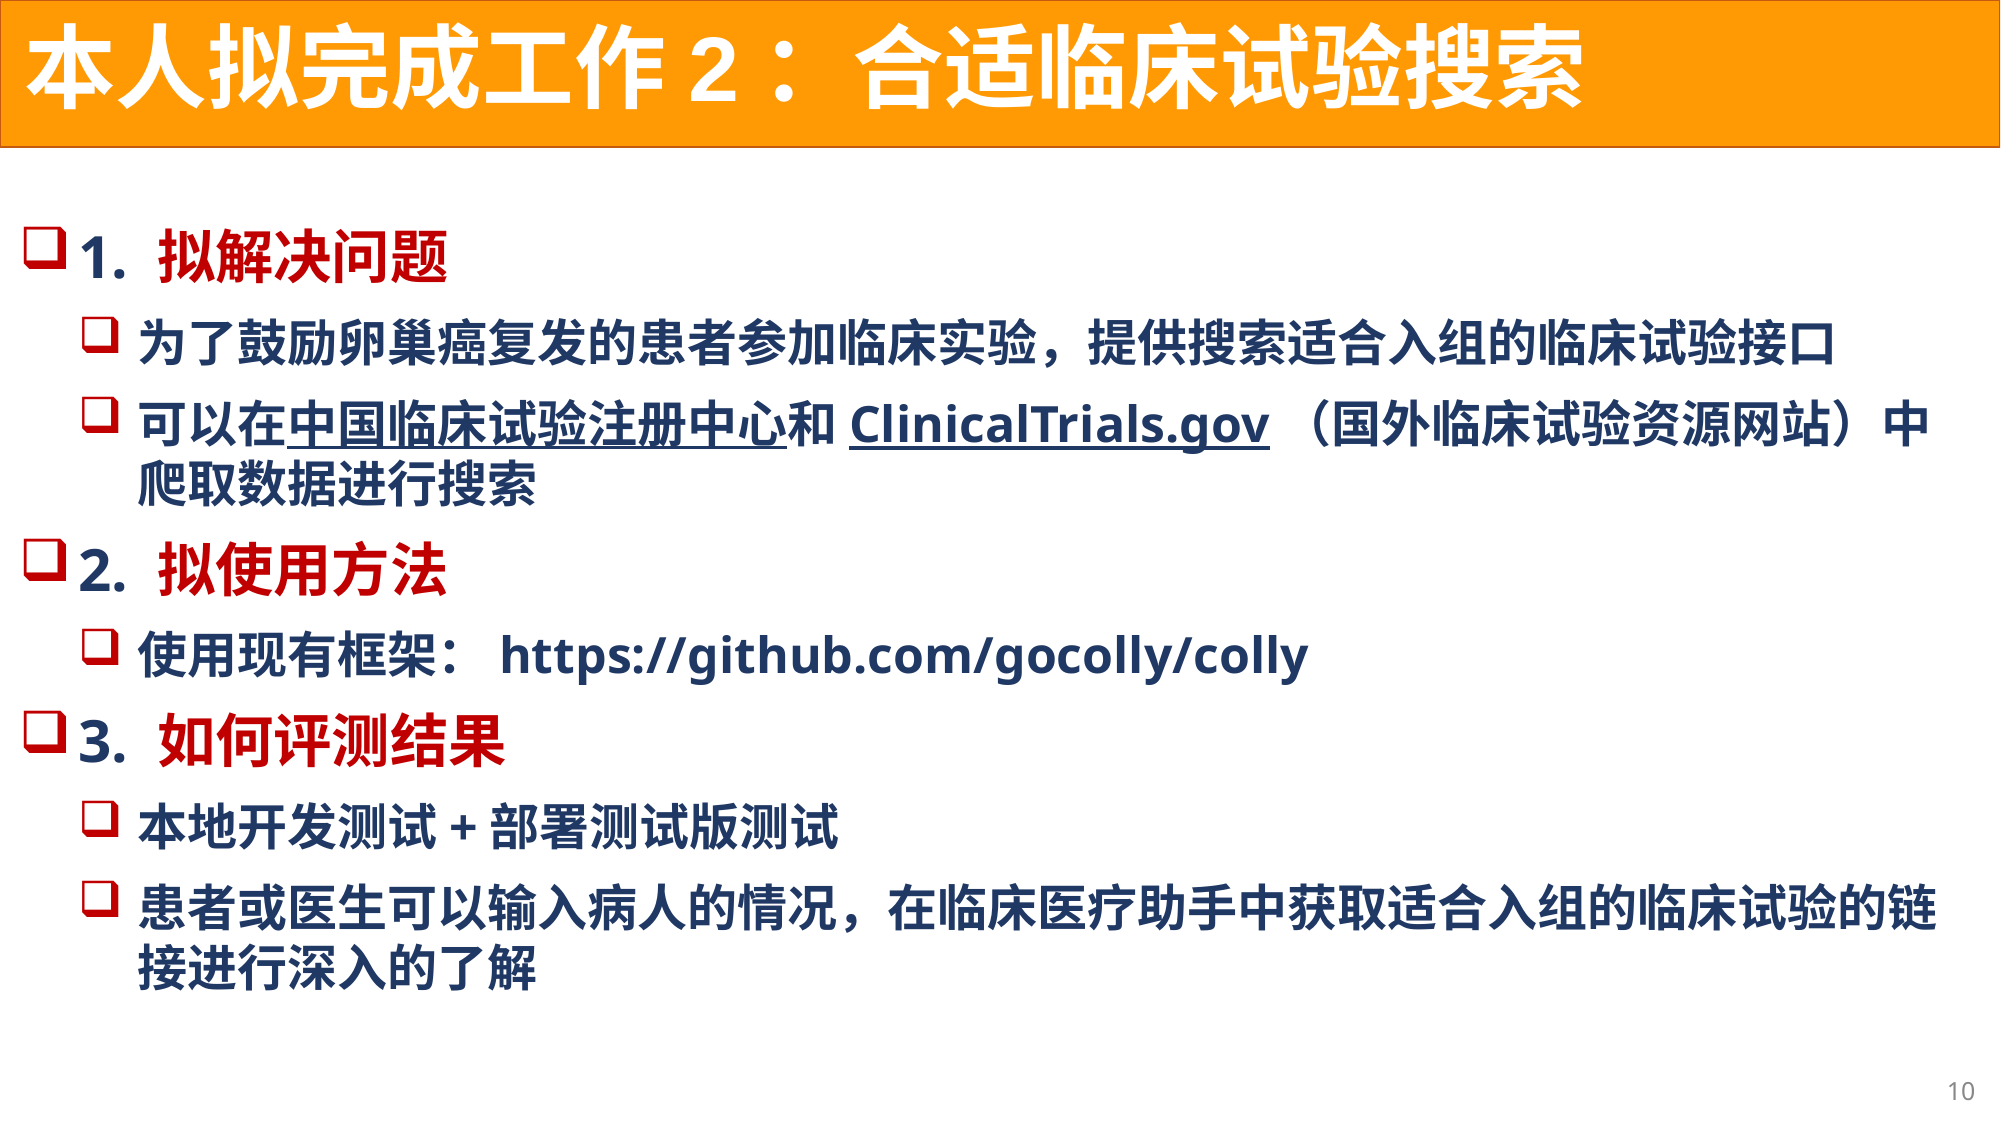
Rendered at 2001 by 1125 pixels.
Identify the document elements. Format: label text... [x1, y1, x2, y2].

slide_number 10 [1936, 1069, 1987, 1118]
list 1. 拟解决问题 为了鼓励卵巢癌复发的患者参加临床实验，提供搜索适合入组的临床试验接口 可以在中国临床试验注册中心和ClinicalTrials.gov（国外临床试验资源网站）中爬取数据进行搜索 2. 拟使用方法 使用现有框架：https://github.com/gocolly/colly 3. 如何评测结果 本地开发测试+部署测试版测试 患者或医生可以输入病人的情况，在临床医疗助手中获取适合入组的临床试验的链接进行深入的了解 [11, 212, 1986, 1024]
title 本人拟完成工作2：合适临床试验搜索 [16, 0, 1728, 144]
